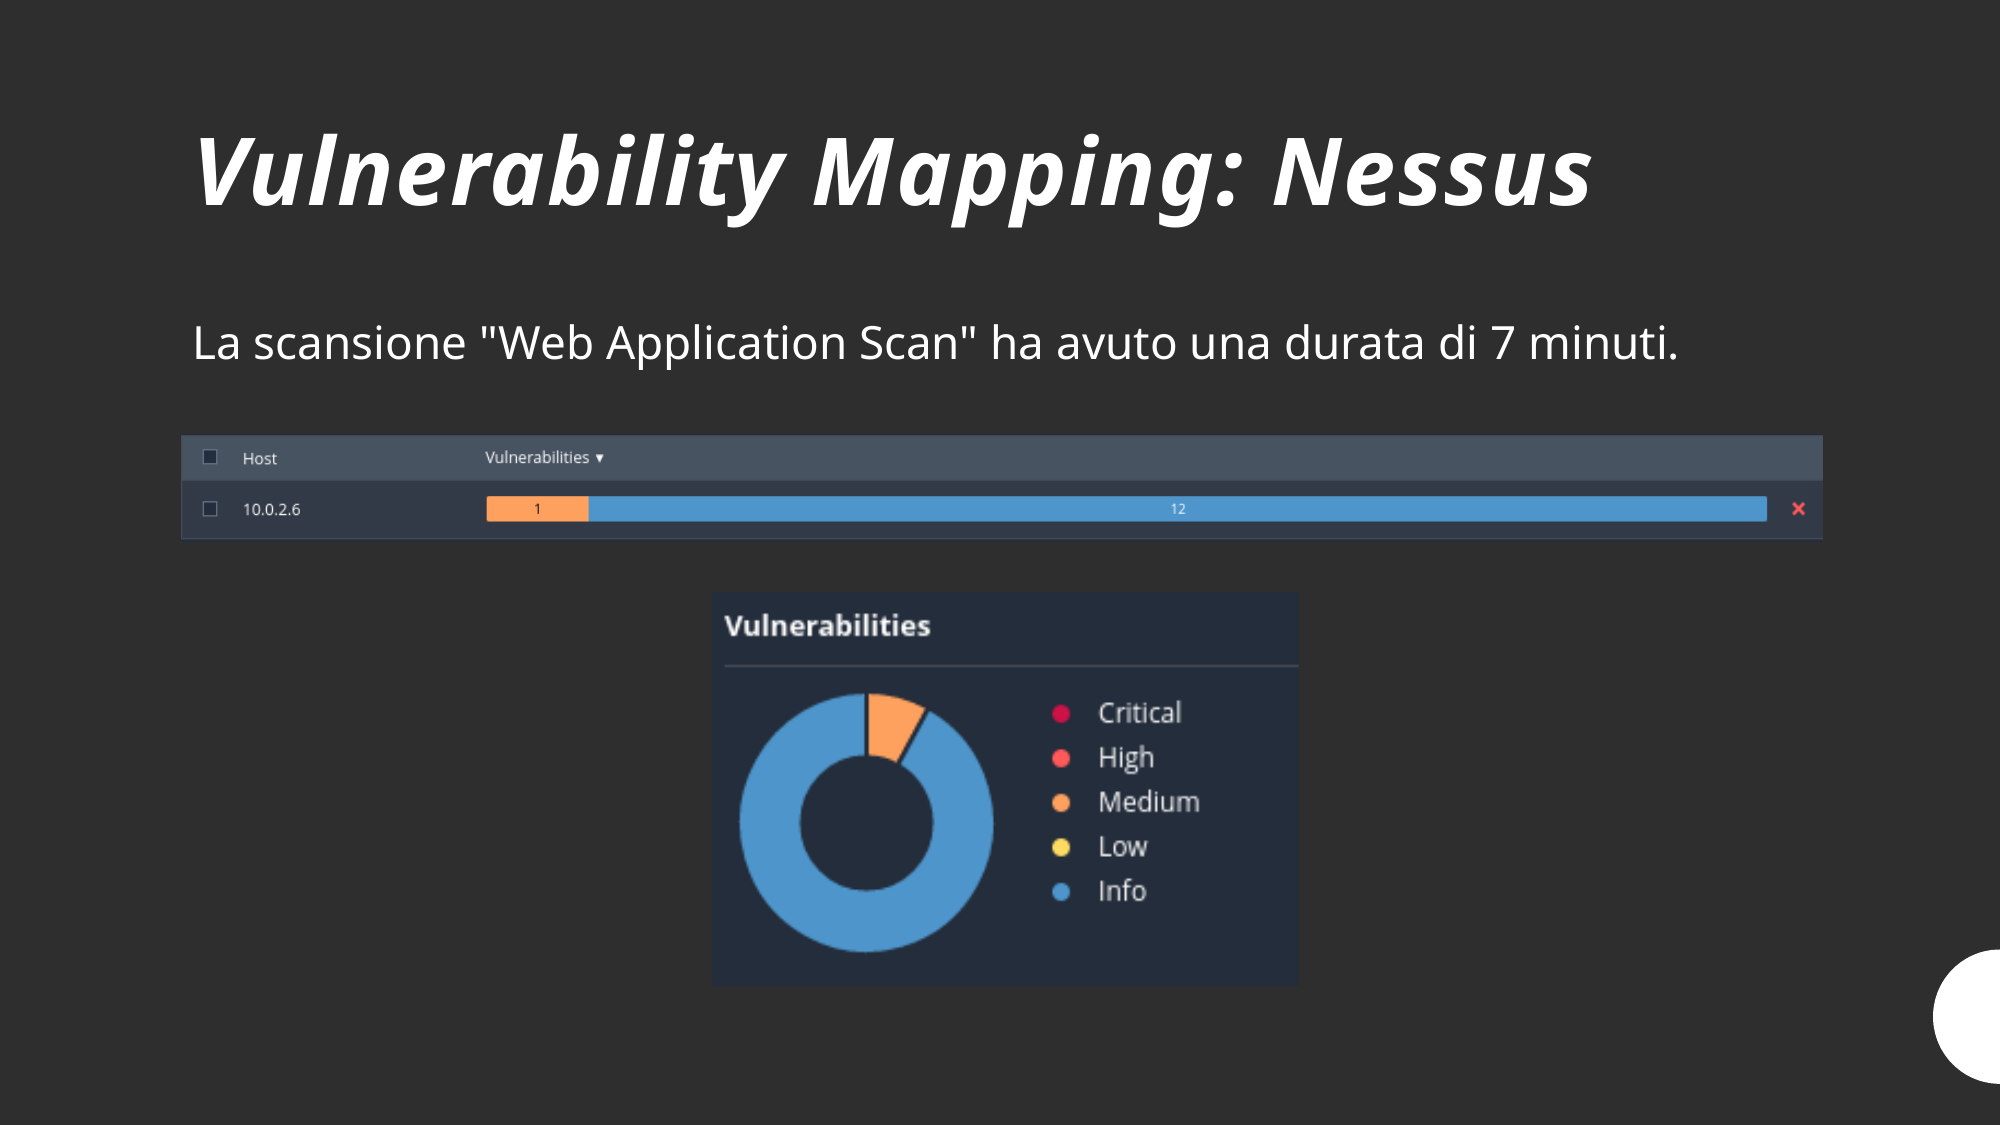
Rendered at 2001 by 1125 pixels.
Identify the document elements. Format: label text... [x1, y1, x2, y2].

title Vulnerability Mapping: Nessus [176, 117, 1913, 338]
text_box La scansione "Web Application Scan" ha avuto una durata di 7 minuti. [176, 306, 1875, 669]
picture [712, 592, 1299, 986]
picture [181, 434, 1823, 542]
text_box [1933, 949, 2000, 1084]
text_box [0, 0, 2000, 1125]
